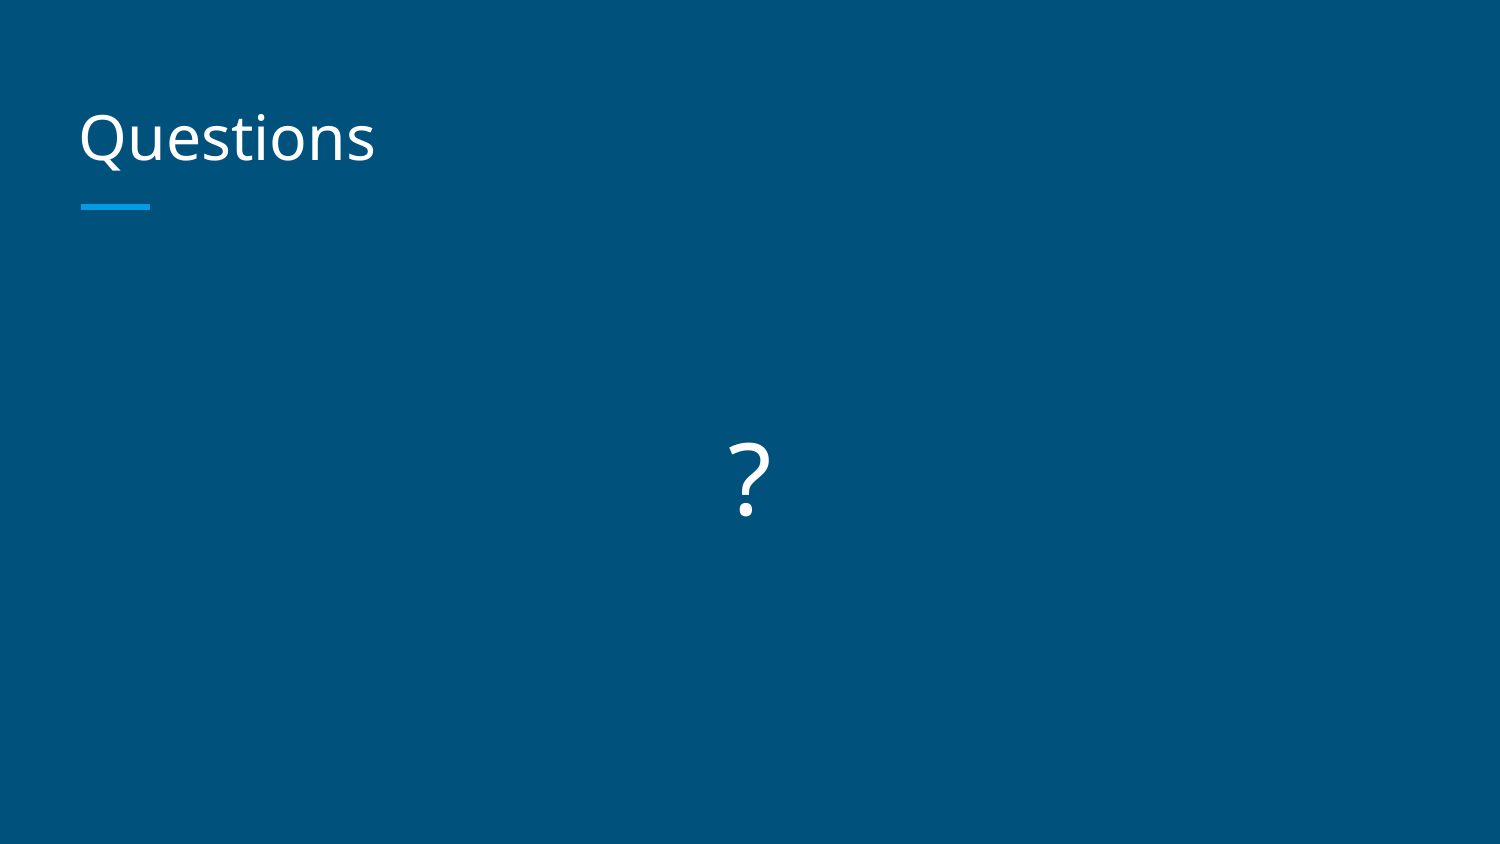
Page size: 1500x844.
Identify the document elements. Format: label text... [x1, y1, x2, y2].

title Questions [63, 75, 1437, 188]
list ? [63, 244, 1437, 750]
